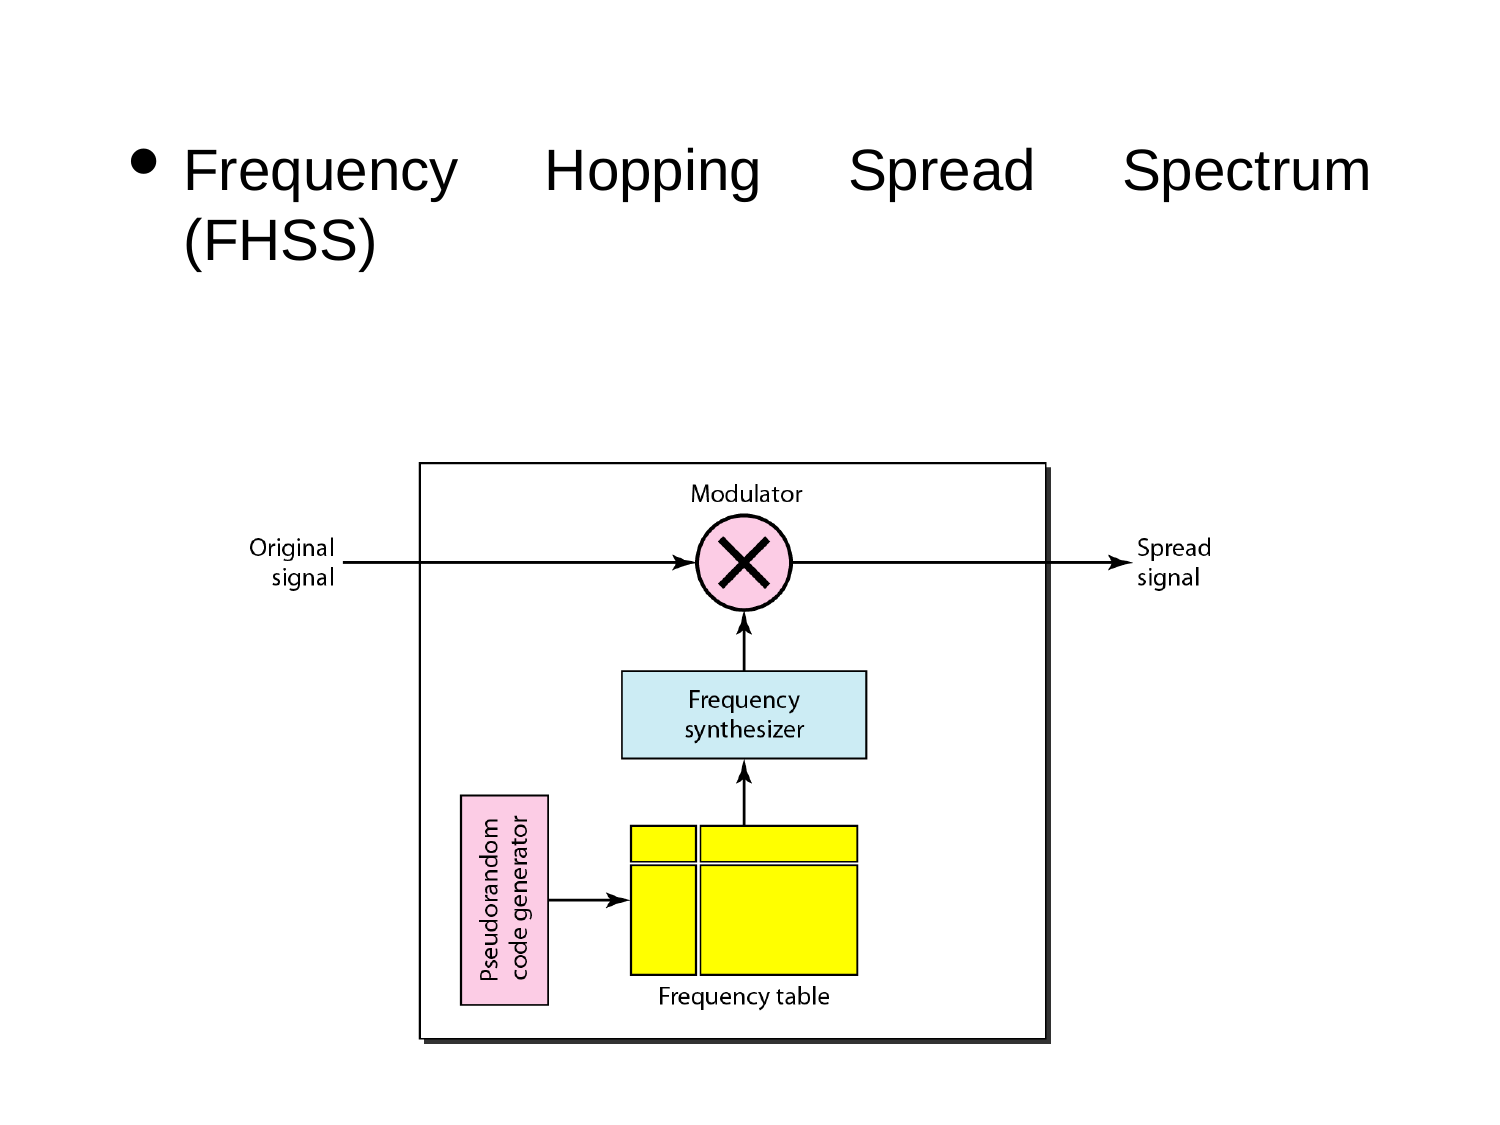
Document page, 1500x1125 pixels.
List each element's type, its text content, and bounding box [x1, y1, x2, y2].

text_box Frequency Hopping Spread Spectrum (FHSS) [112, 125, 1388, 319]
picture [249, 462, 1212, 1045]
